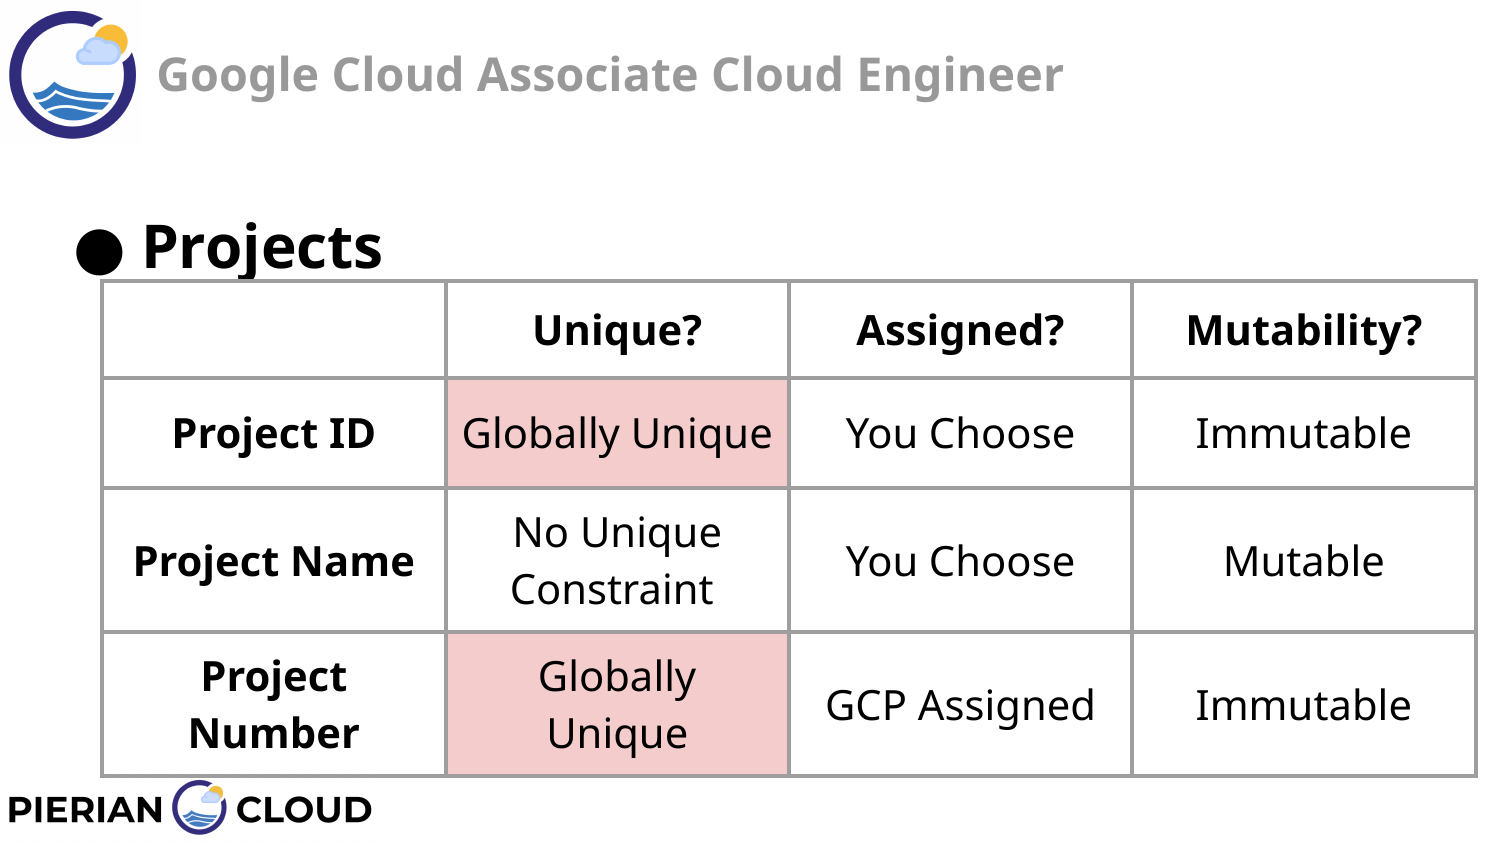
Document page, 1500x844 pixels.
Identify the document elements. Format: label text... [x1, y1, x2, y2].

table_cell Globally Unique [448, 634, 787, 774]
table_cell You Choose [791, 490, 1130, 630]
table_header Mutability? [1134, 283, 1474, 376]
table_cell Immutable [1134, 380, 1474, 486]
table_header [104, 283, 444, 376]
table_cell Project Number [104, 634, 444, 774]
table_cell You Choose [791, 380, 1130, 486]
table_cell GCP Assigned [791, 634, 1130, 774]
table_cell Project ID [104, 380, 444, 486]
picture [0, 758, 375, 844]
table_cell Mutable [1134, 490, 1474, 630]
table_cell Globally Unique [448, 380, 787, 486]
table_header Unique? [448, 283, 787, 376]
table_cell Project Name [104, 490, 444, 630]
subtitle Projects [51, 189, 1476, 750]
table_header Assigned? [791, 283, 1130, 376]
table_cell Immutable [1134, 634, 1474, 774]
picture [0, 0, 142, 146]
title Google Cloud Associate Cloud Engineer [146, 25, 1420, 120]
table_cell No Unique Constraint [448, 490, 787, 630]
